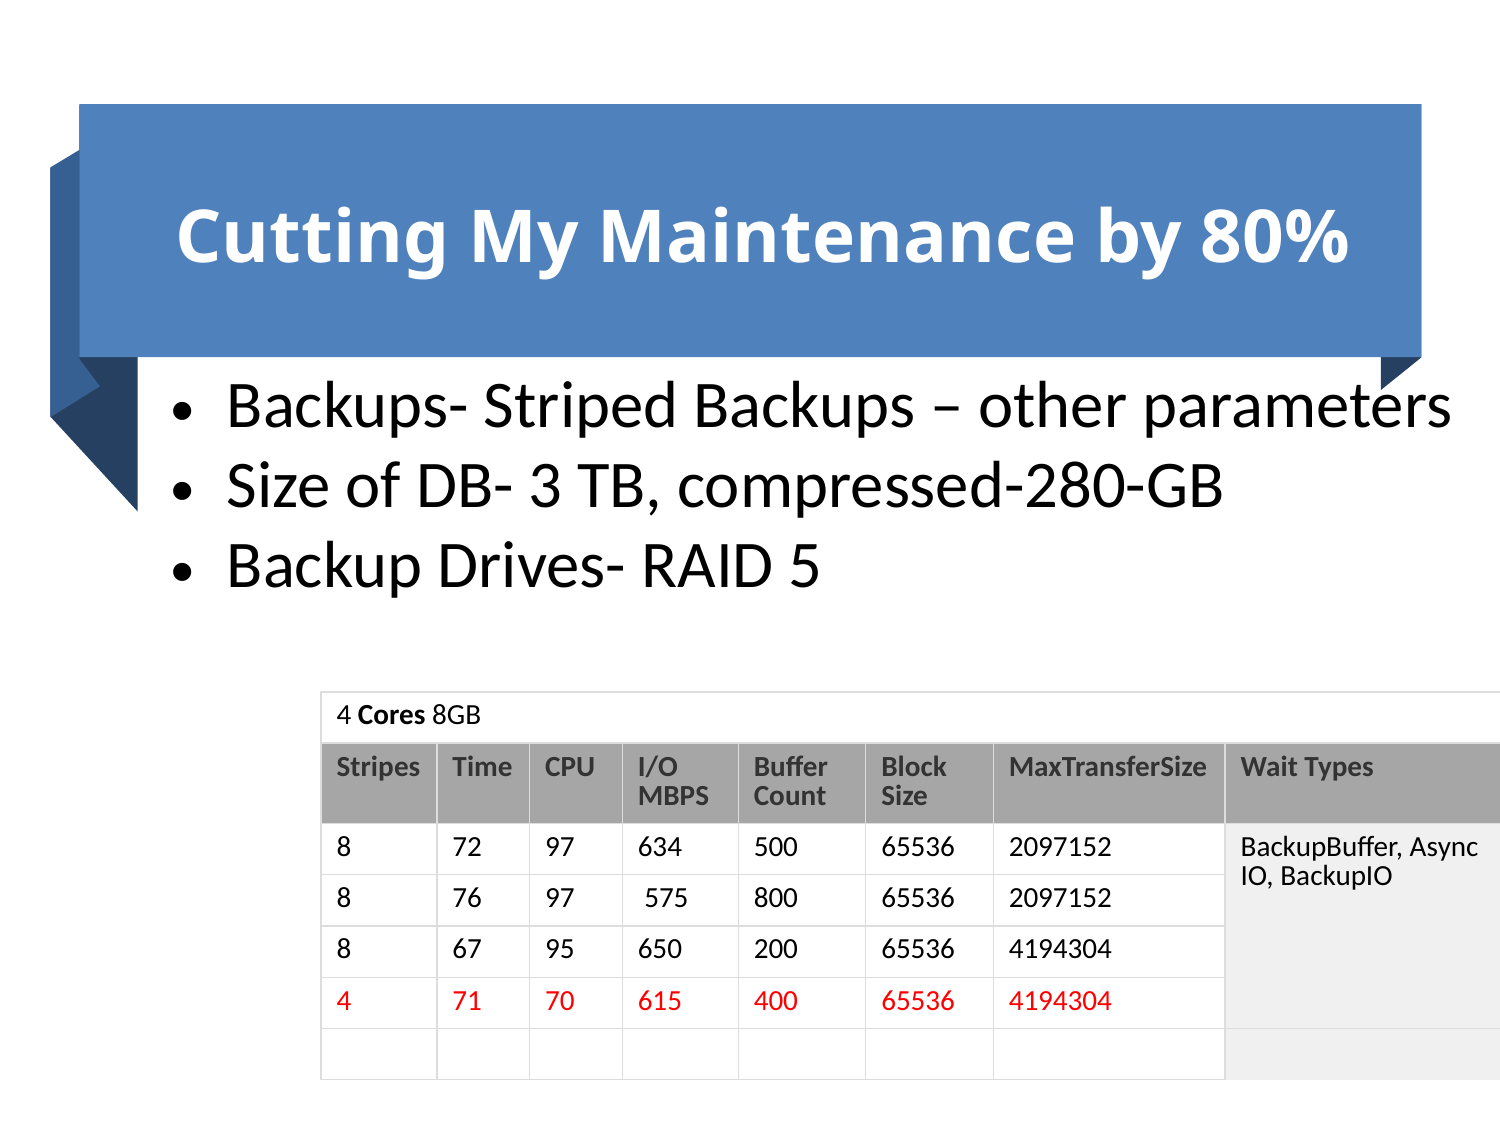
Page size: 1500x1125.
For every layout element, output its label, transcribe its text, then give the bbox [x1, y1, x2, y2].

text_box [0, 0, 1500, 1125]
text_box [50, 104, 1422, 512]
text_box Backups- Striped Backups – other parameters Size of DB- 3 TB, compressed-280-GB Backup Drives- RAID 5 [155, 369, 1500, 1113]
